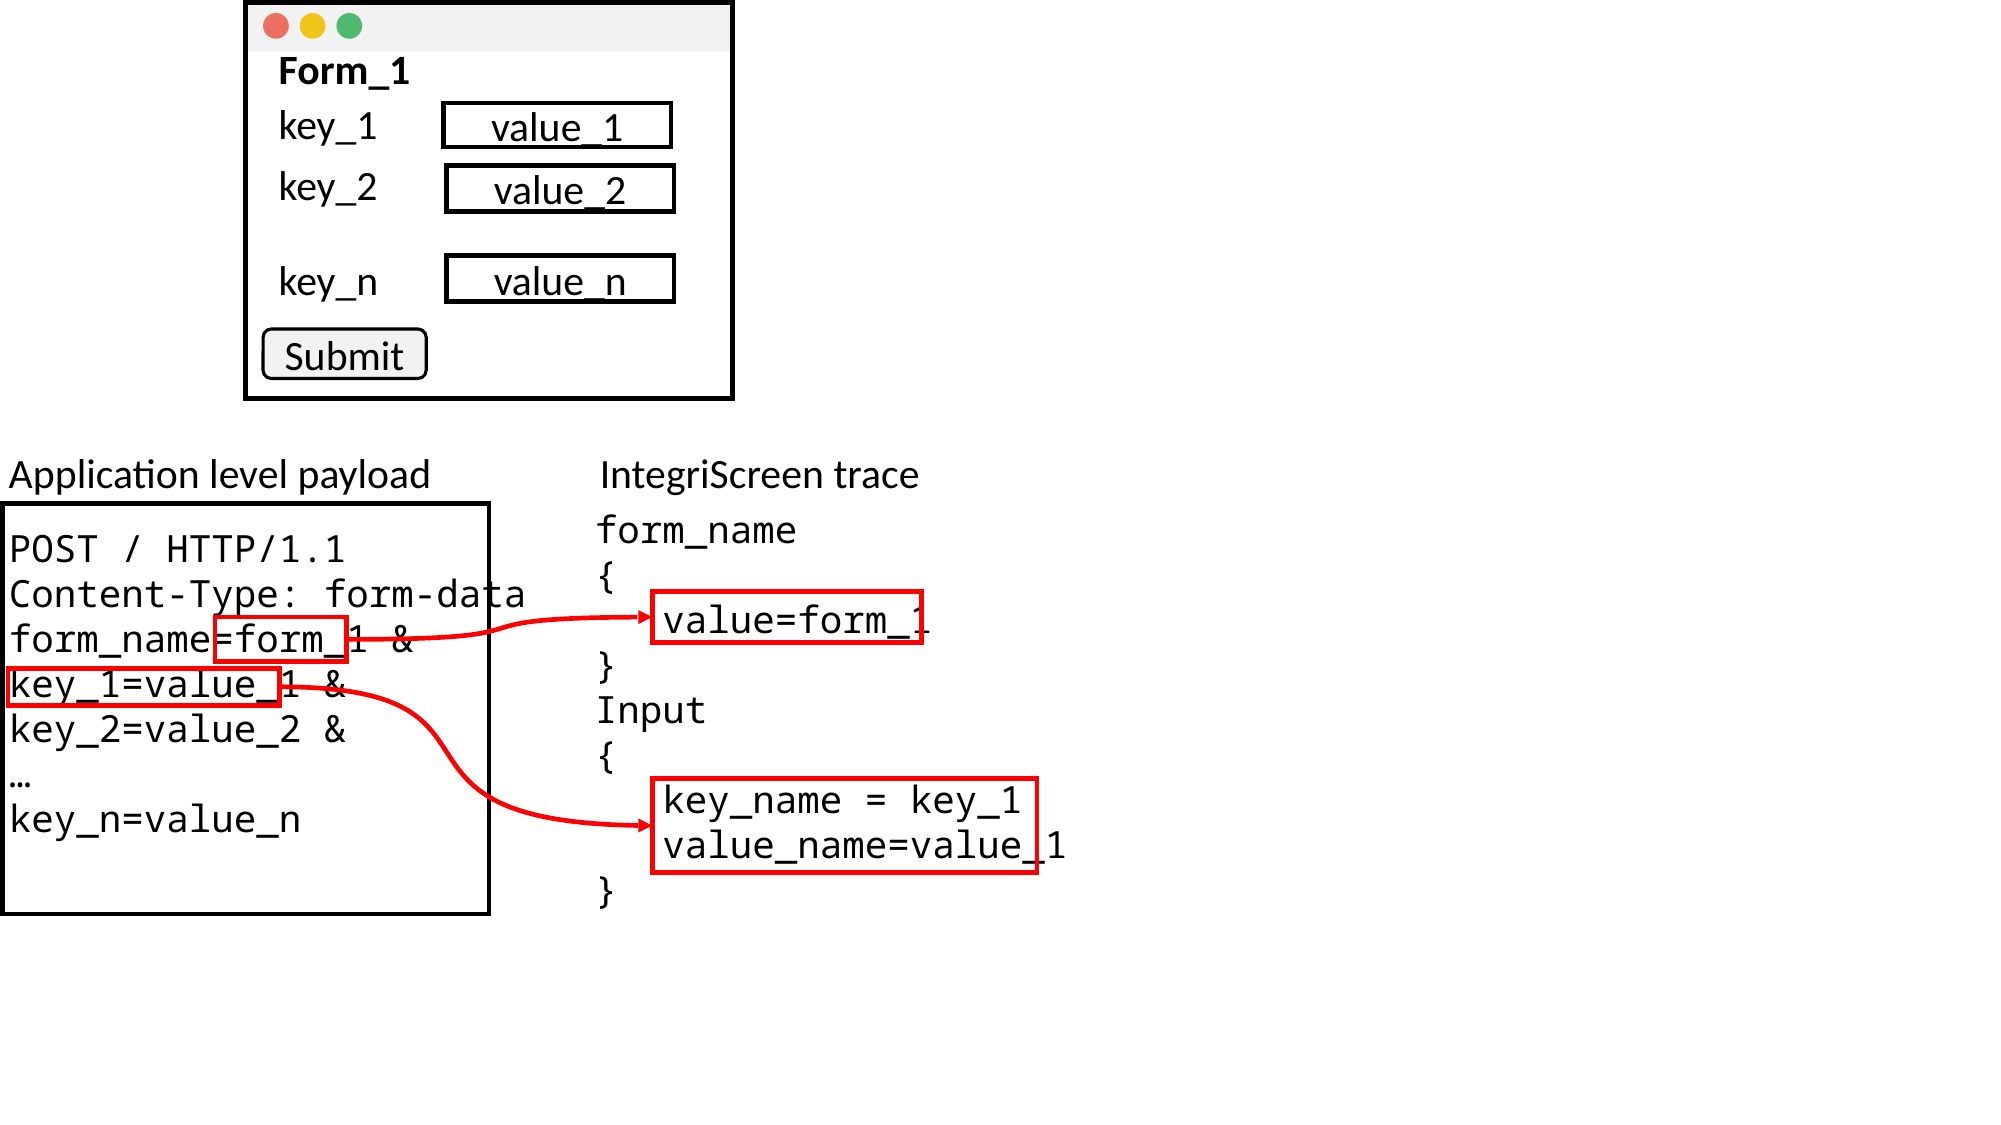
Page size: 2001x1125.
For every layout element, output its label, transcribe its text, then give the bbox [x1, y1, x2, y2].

text_box value_n [445, 255, 675, 303]
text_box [346, 617, 653, 640]
text_box key_2 [263, 151, 393, 217]
text_box [651, 591, 923, 643]
text_box POST / HTTP/1.1 Content-Type: form-data form_name=form_1 & key_1=value_1 & key_2=value_2 & … key_n=value_n [0, 517, 549, 848]
text_box key_1 [263, 90, 393, 151]
text_box form_name { value=form_1 } Input { key_name = key_1 value_name=value_1 } [580, 498, 1135, 919]
text_box IntegriScreen trace [521, 439, 999, 505]
text_box Form_1 [263, 35, 426, 101]
text_box key_n [263, 246, 394, 312]
text_box [651, 777, 1038, 874]
text_box [244, 1, 734, 399]
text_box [263, 12, 363, 39]
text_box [279, 686, 653, 826]
text_box [214, 616, 347, 663]
text_box value_2 [445, 164, 675, 212]
text_box Submit [261, 327, 428, 380]
text_box Application level payload [0, 439, 459, 505]
text_box [1, 848, 490, 915]
text_box value_1 [442, 102, 672, 148]
text_box [1, 502, 490, 517]
text_box [7, 668, 280, 707]
